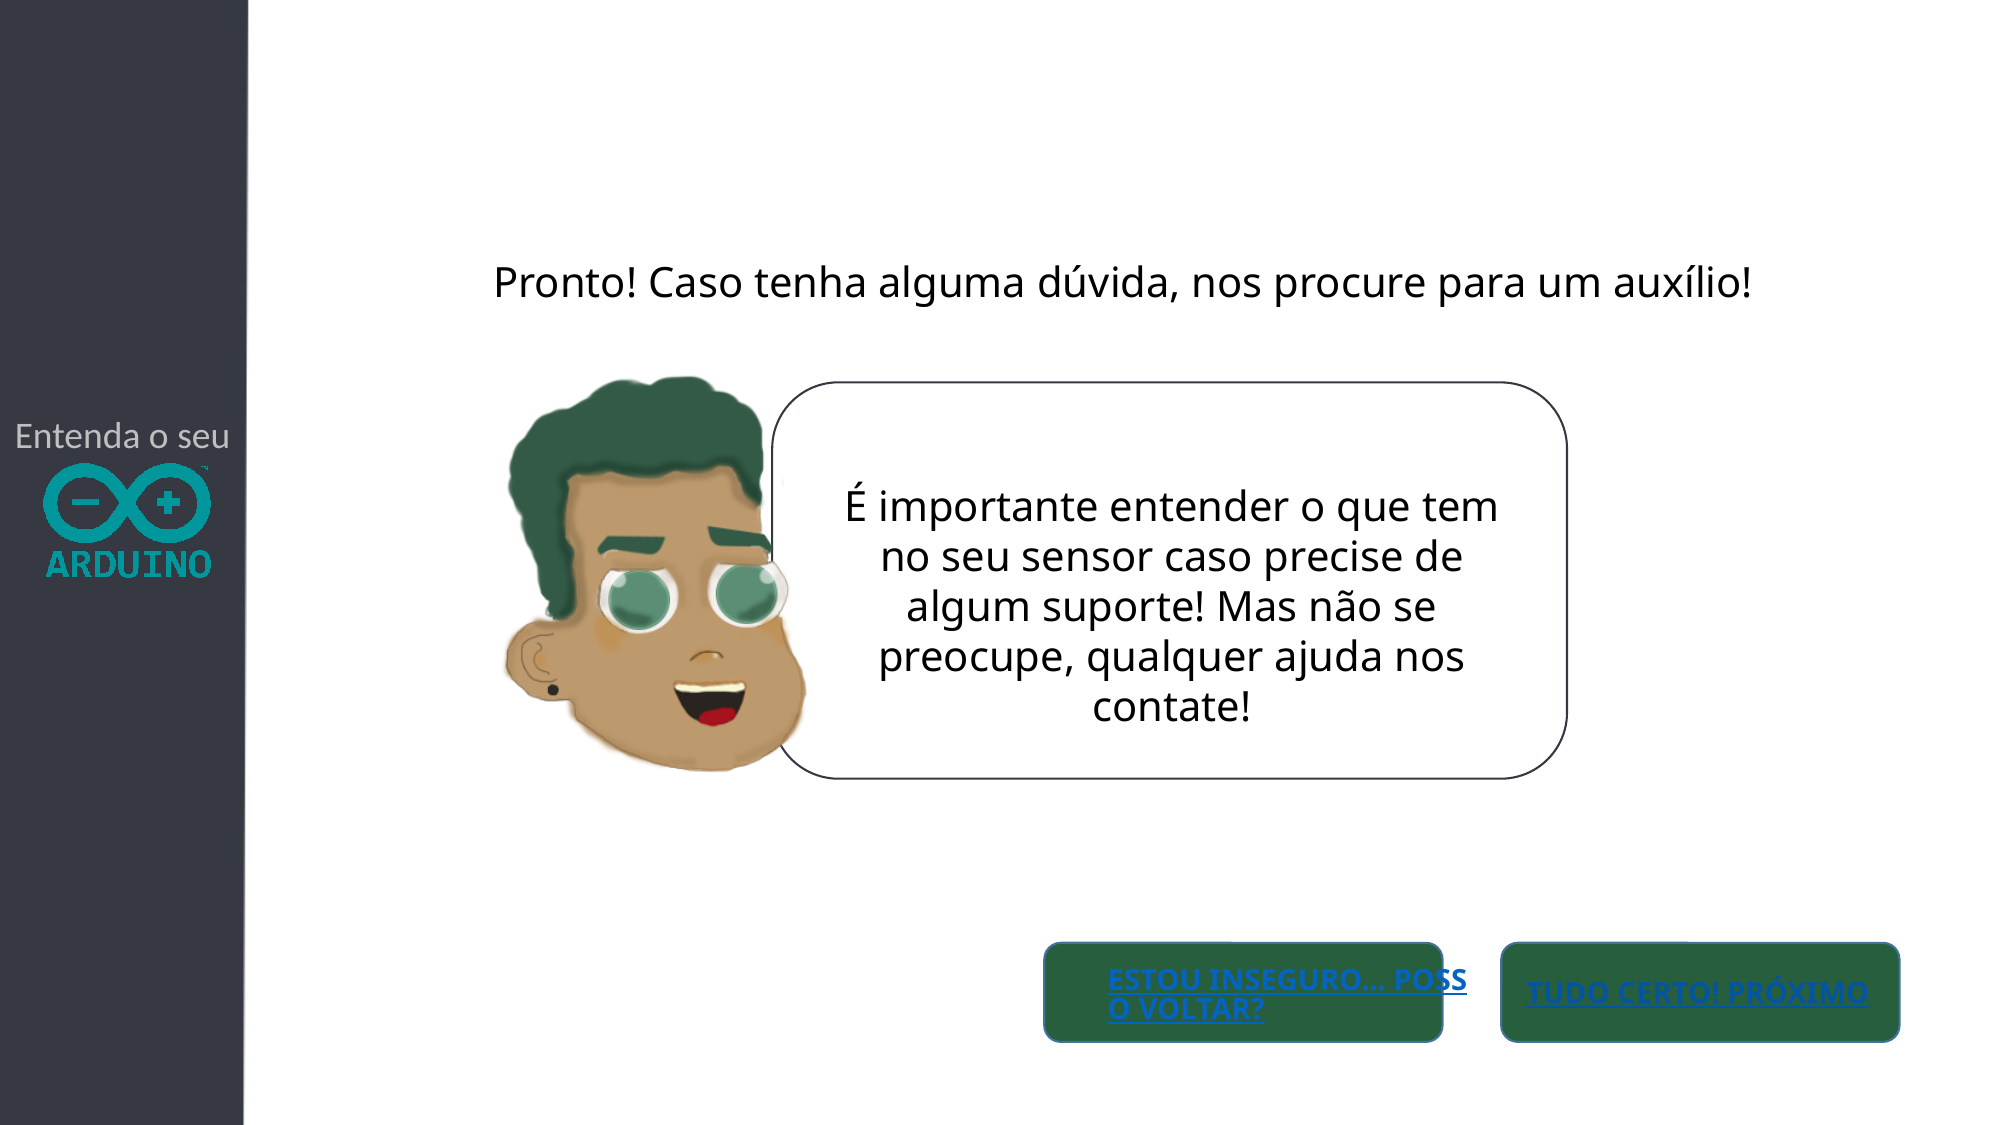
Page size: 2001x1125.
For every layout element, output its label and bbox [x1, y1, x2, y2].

picture [0, 221, 1446, 1125]
list [0, 0, 2000, 1125]
